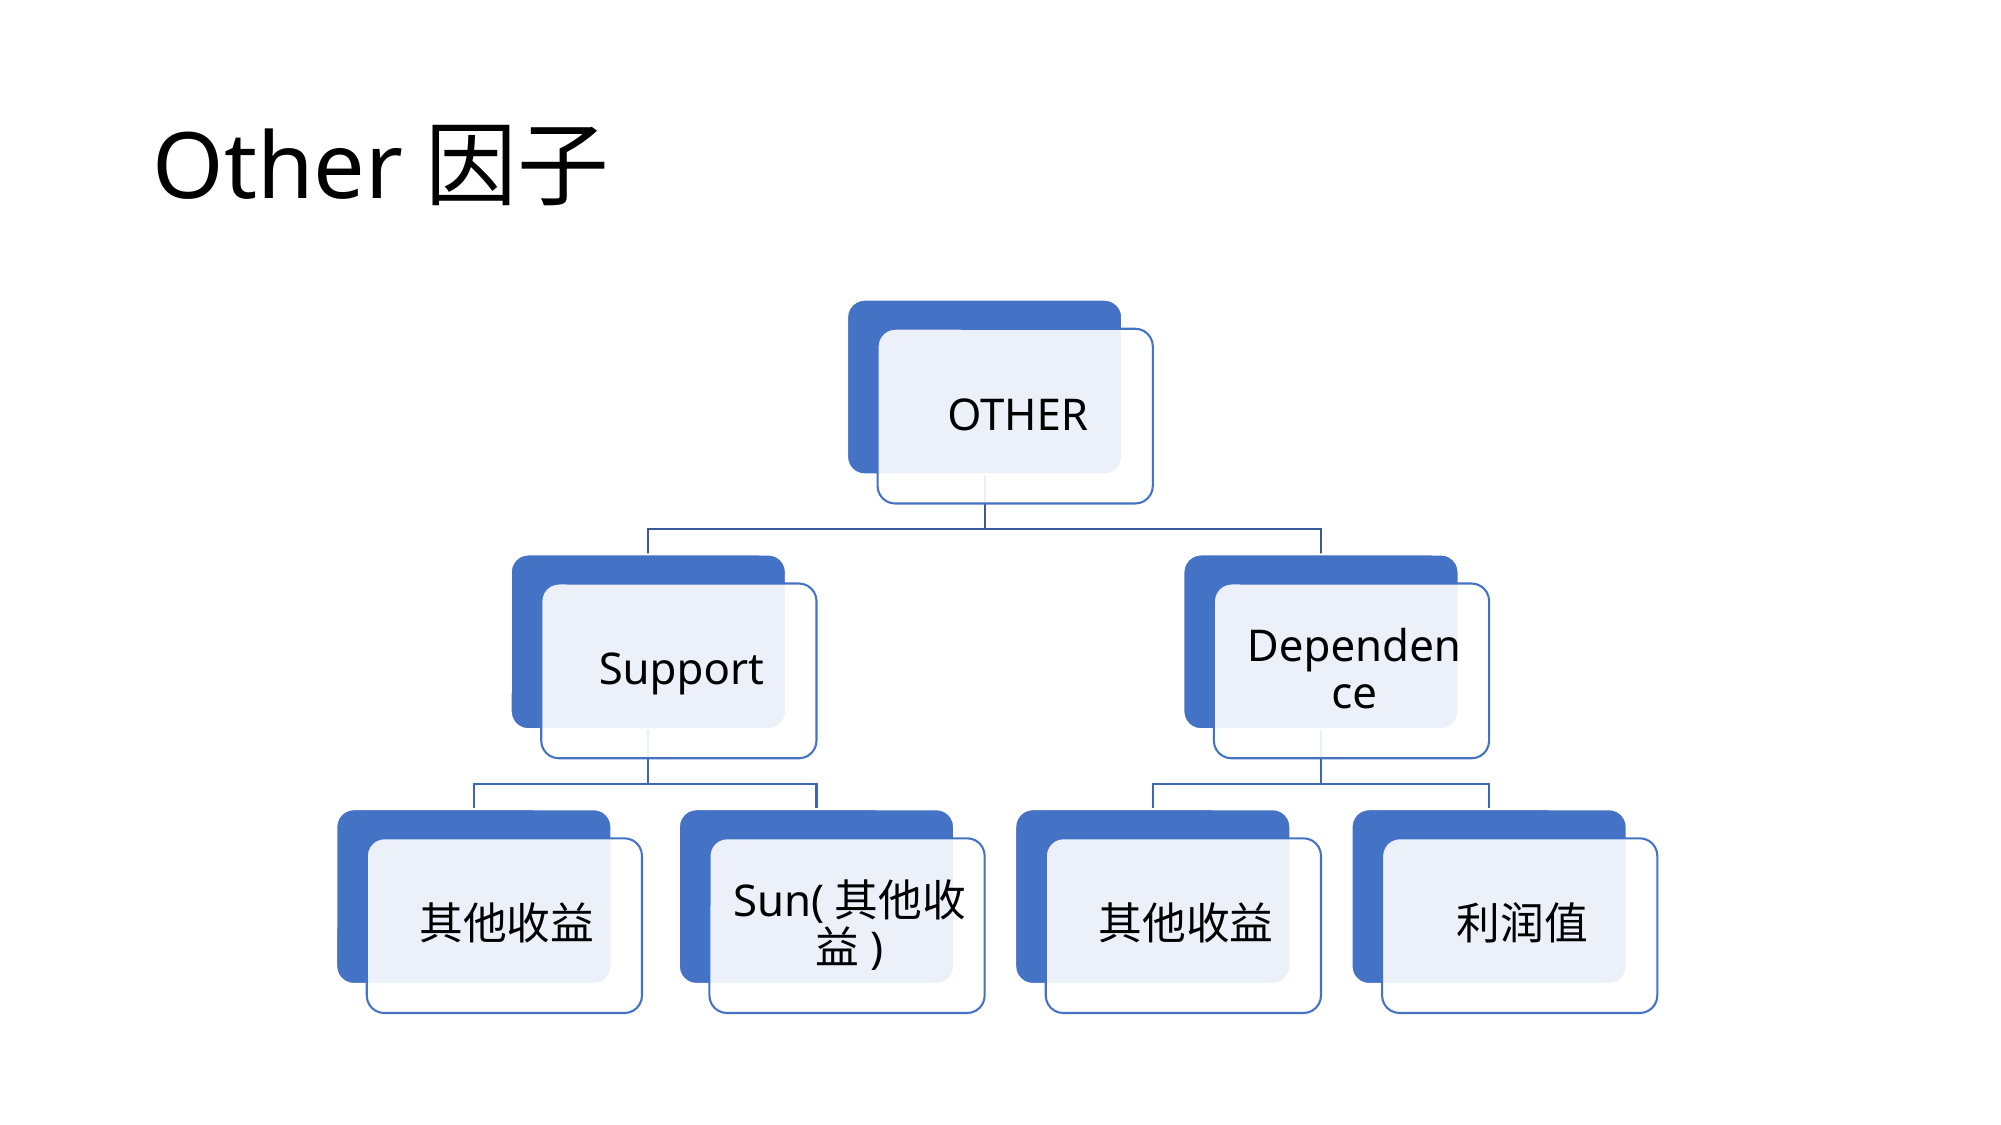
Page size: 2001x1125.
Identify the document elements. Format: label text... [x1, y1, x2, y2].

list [137, 299, 1863, 1014]
title Other因子 [137, 59, 1863, 278]
